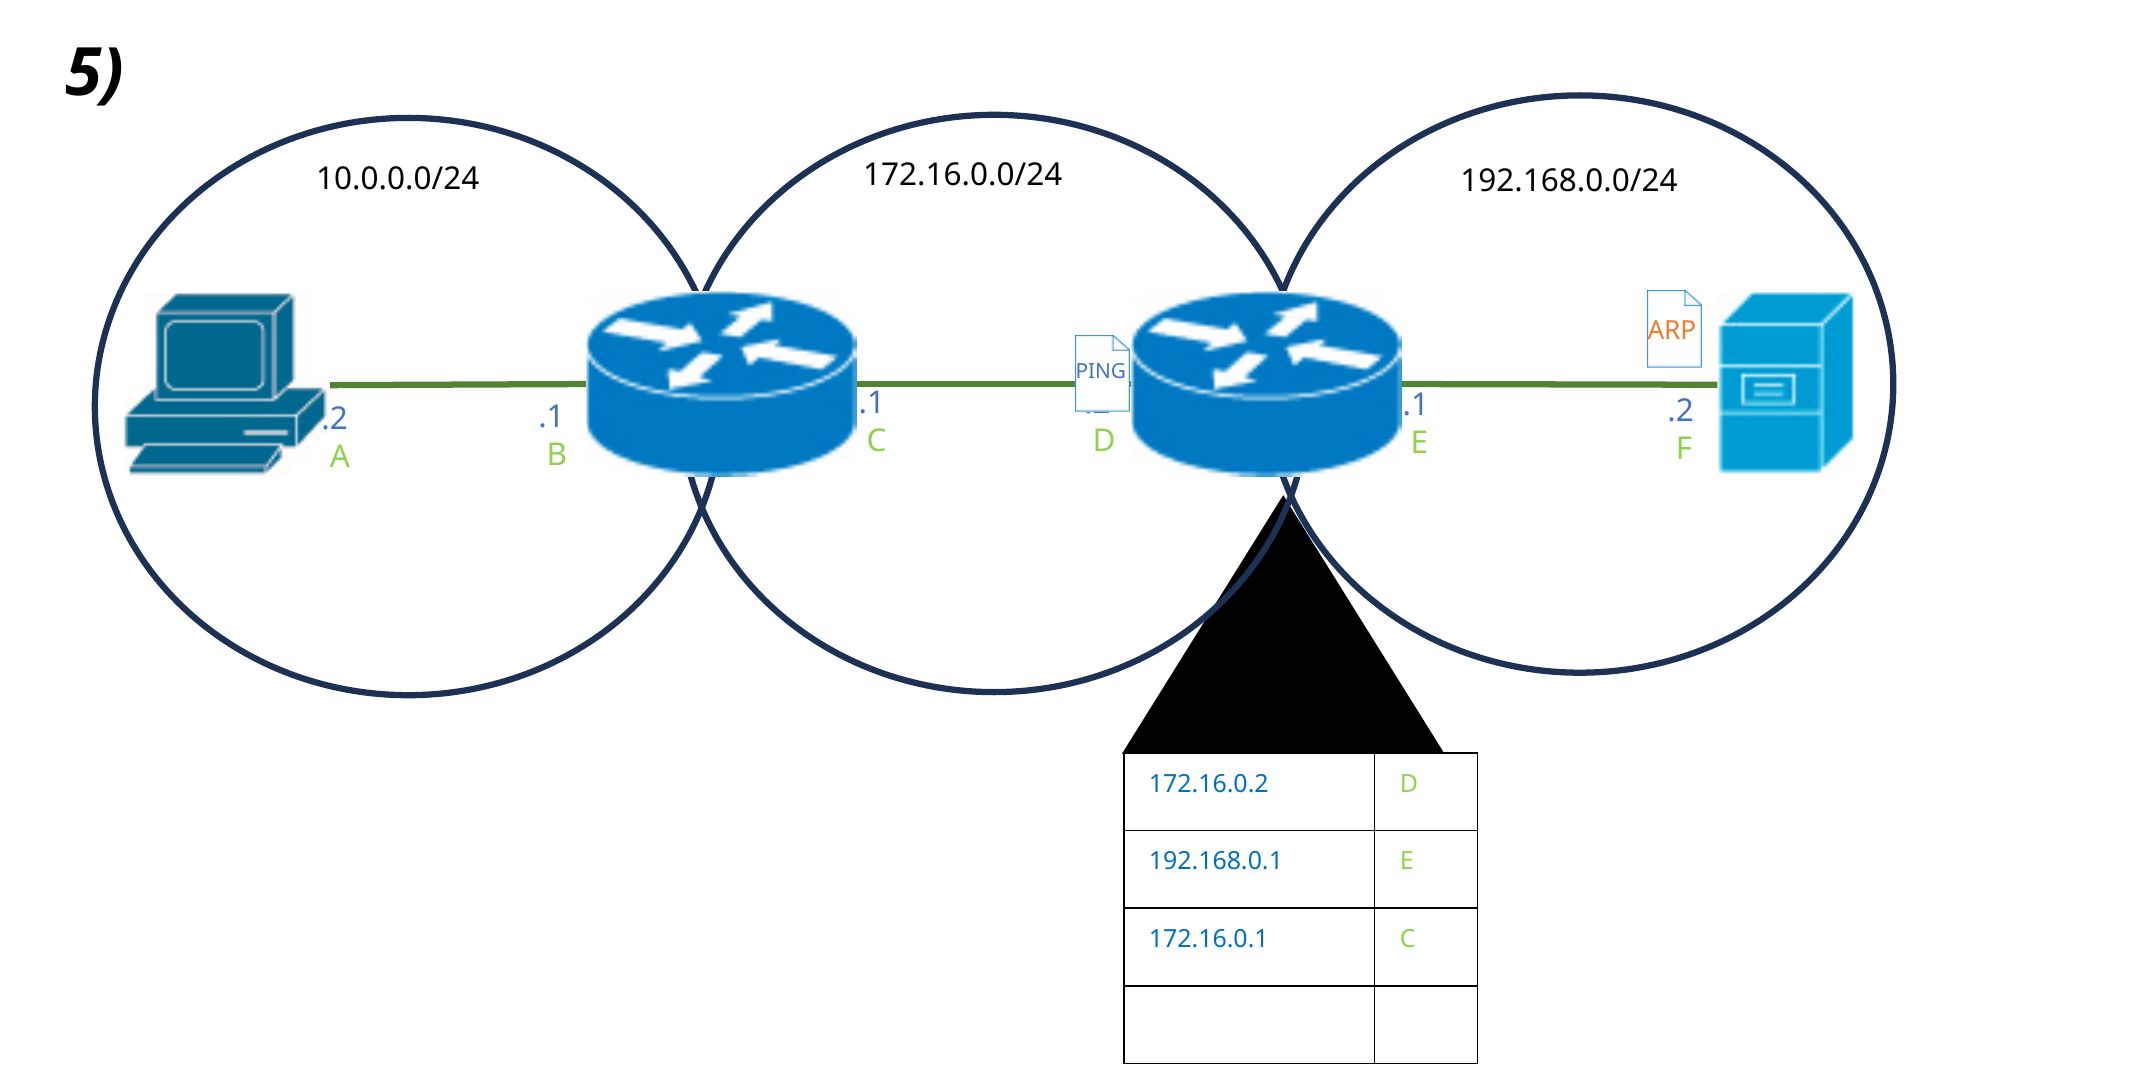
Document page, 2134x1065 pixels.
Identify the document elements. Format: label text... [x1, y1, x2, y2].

table_cell 172.16.0.1 [1125, 909, 1374, 985]
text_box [1632, 290, 1729, 368]
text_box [1060, 335, 1181, 413]
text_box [94, 95, 1894, 696]
table_cell [1375, 987, 1477, 1063]
table_cell E [1375, 831, 1477, 907]
table_header D [1375, 754, 1477, 830]
table_cell 192.168.0.1 [1125, 831, 1374, 907]
table_cell [1125, 987, 1374, 1063]
table_header 172.16.0.2 [1125, 754, 1374, 830]
text_box [1123, 696, 1444, 752]
text_box 5) [50, 20, 140, 116]
table_cell C [1375, 909, 1477, 985]
